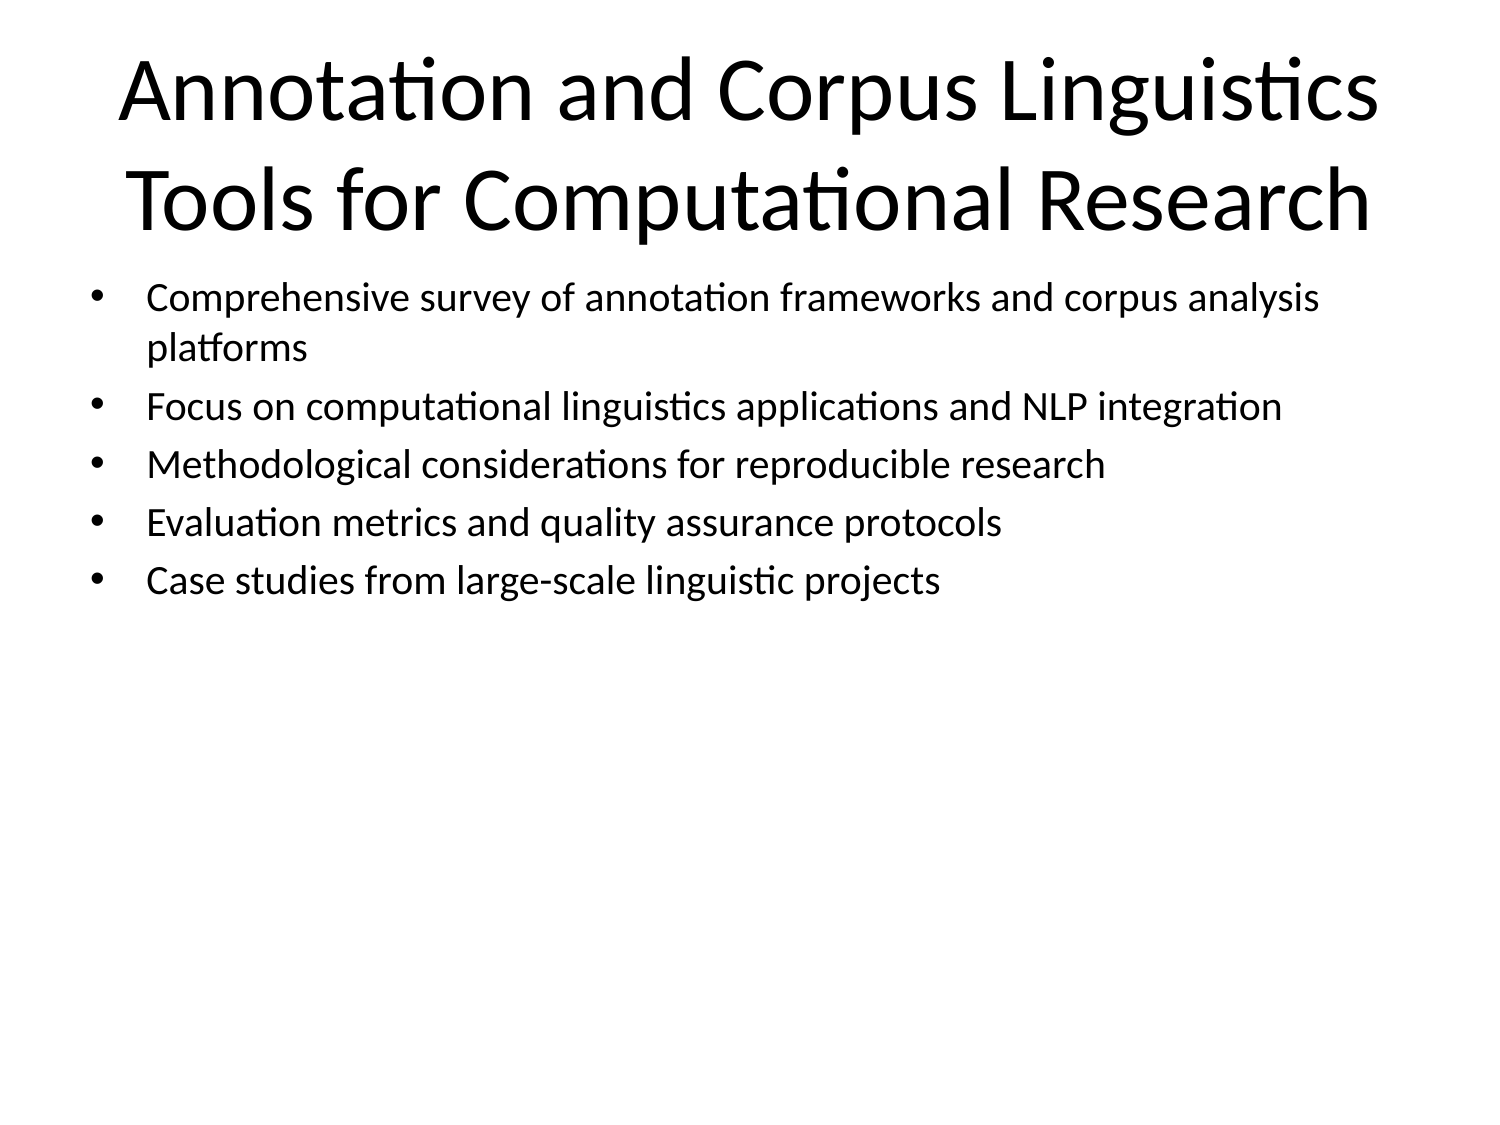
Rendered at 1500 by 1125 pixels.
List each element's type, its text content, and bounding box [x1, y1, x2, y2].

list Comprehensive survey of annotation frameworks and corpus analysis platforms Focus on computational linguistics applications and NLP integration Methodological considerations for reproducible research Evaluation metrics and quality assurance protocols Case studies from large-scale linguistic projects [75, 262, 1425, 1005]
title Annotation and Corpus Linguistics Tools for Computational Research [75, 45, 1425, 233]
